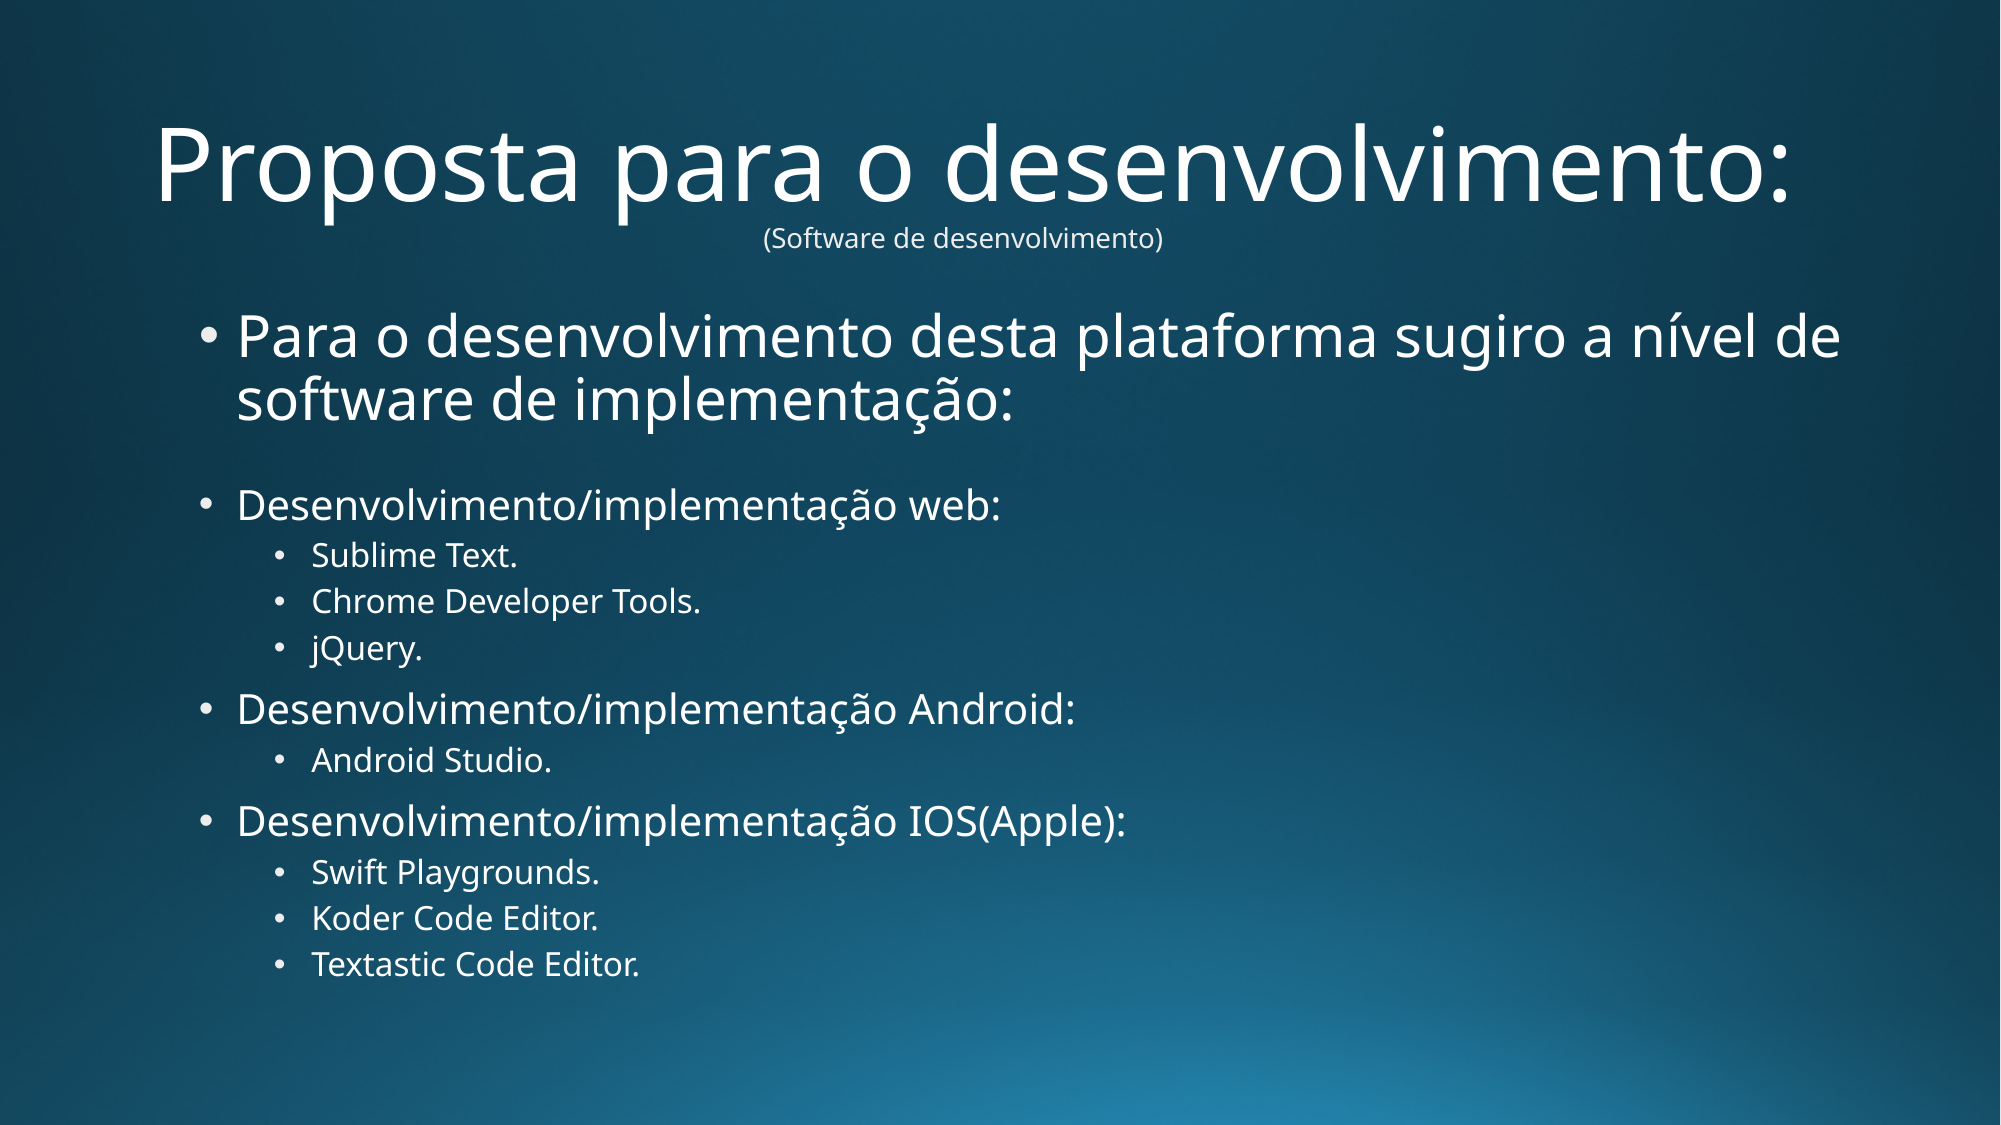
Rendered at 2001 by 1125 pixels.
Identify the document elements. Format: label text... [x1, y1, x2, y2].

text_box (Software de desenvolvimento) [748, 216, 1252, 282]
picture [0, 0, 2001, 1125]
title Proposta para o desenvolvimento: [137, 59, 1863, 278]
list Para o desenvolvimento desta plataforma sugiro a nível de software de implementação: Desenvolvimento/implementação web: Sublime Text. Chrome Developer Tools. jQuery. Desenvolvimento/implementação Android: Android Studio. Desenvolvimento/implementação IOS(Apple): Swift Playgrounds. Koder Code Editor. Textastic Code Editor. [183, 299, 1863, 1014]
